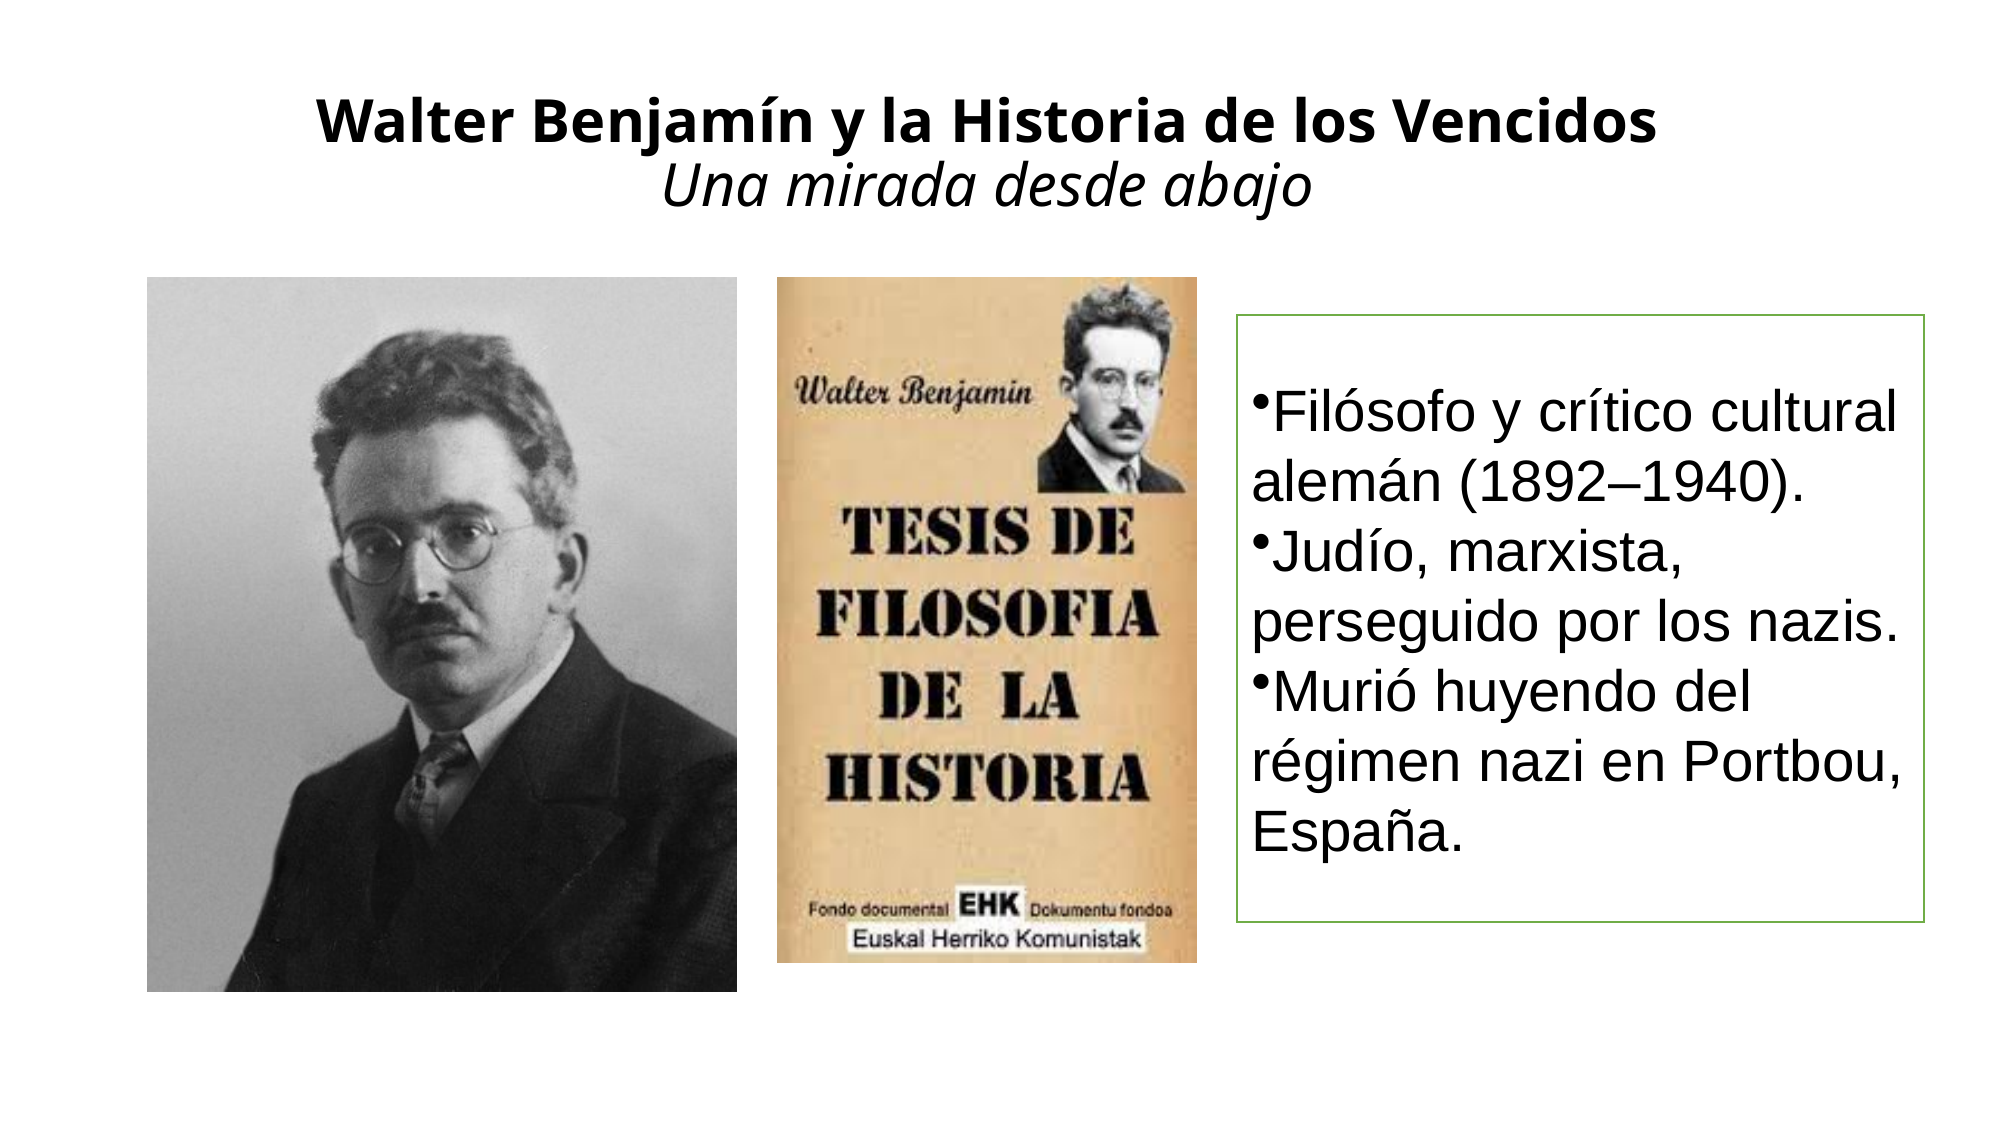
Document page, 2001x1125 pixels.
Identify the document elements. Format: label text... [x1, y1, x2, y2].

text_box Filósofo y crítico cultural alemán (1892–1940). Judío, marxista, perseguido por los nazis. Murió huyendo del régimen nazi en Portbou, España. [1236, 314, 1925, 923]
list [147, 277, 737, 992]
title Walter Benjamín y la Historia de los Vencidos Una mirada desde abajo [88, 82, 1888, 300]
picture [777, 277, 1197, 963]
